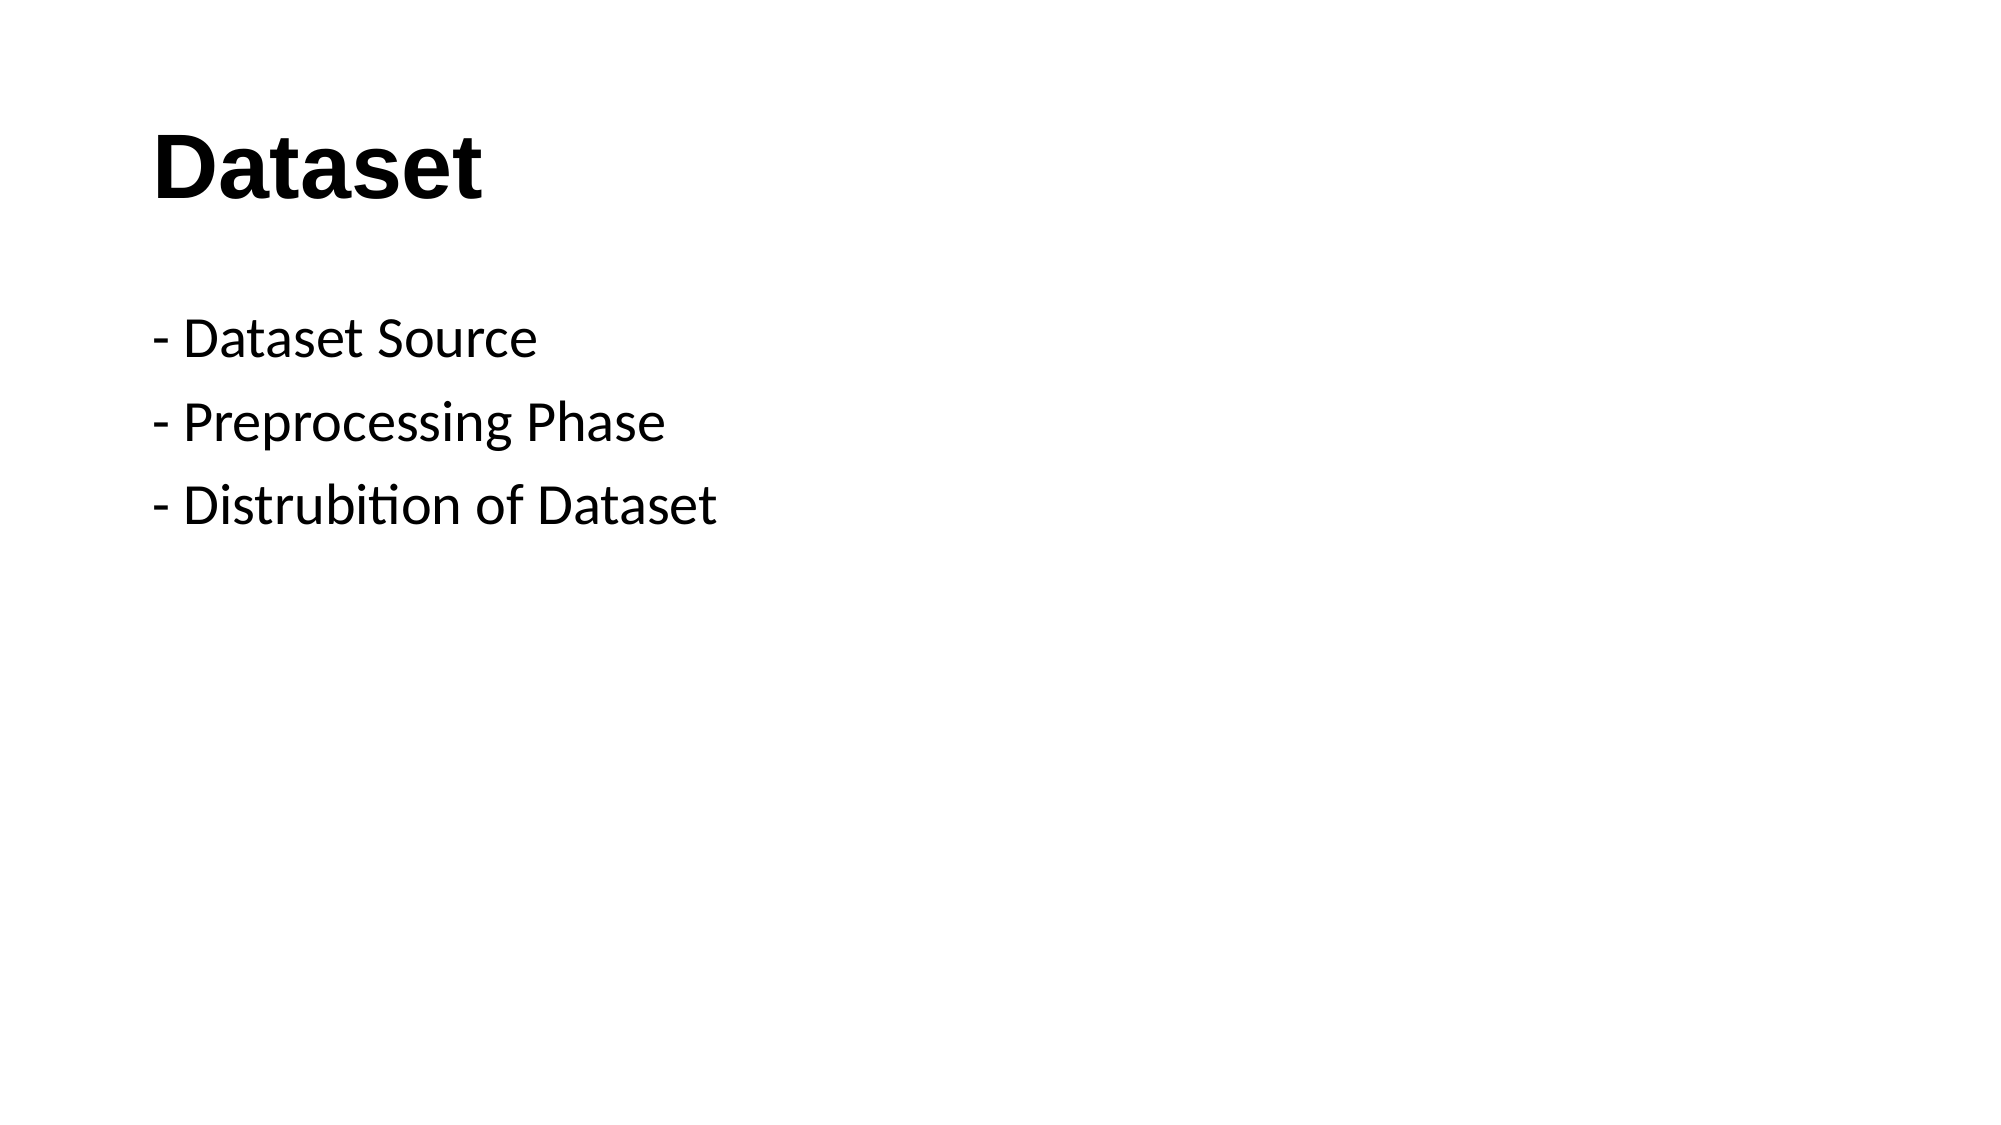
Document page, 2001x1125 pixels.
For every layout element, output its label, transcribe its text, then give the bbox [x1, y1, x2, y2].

title Dataset [137, 59, 1863, 278]
list - Dataset Source - Preprocessing Phase - Distrubition of Dataset [137, 299, 1863, 1014]
